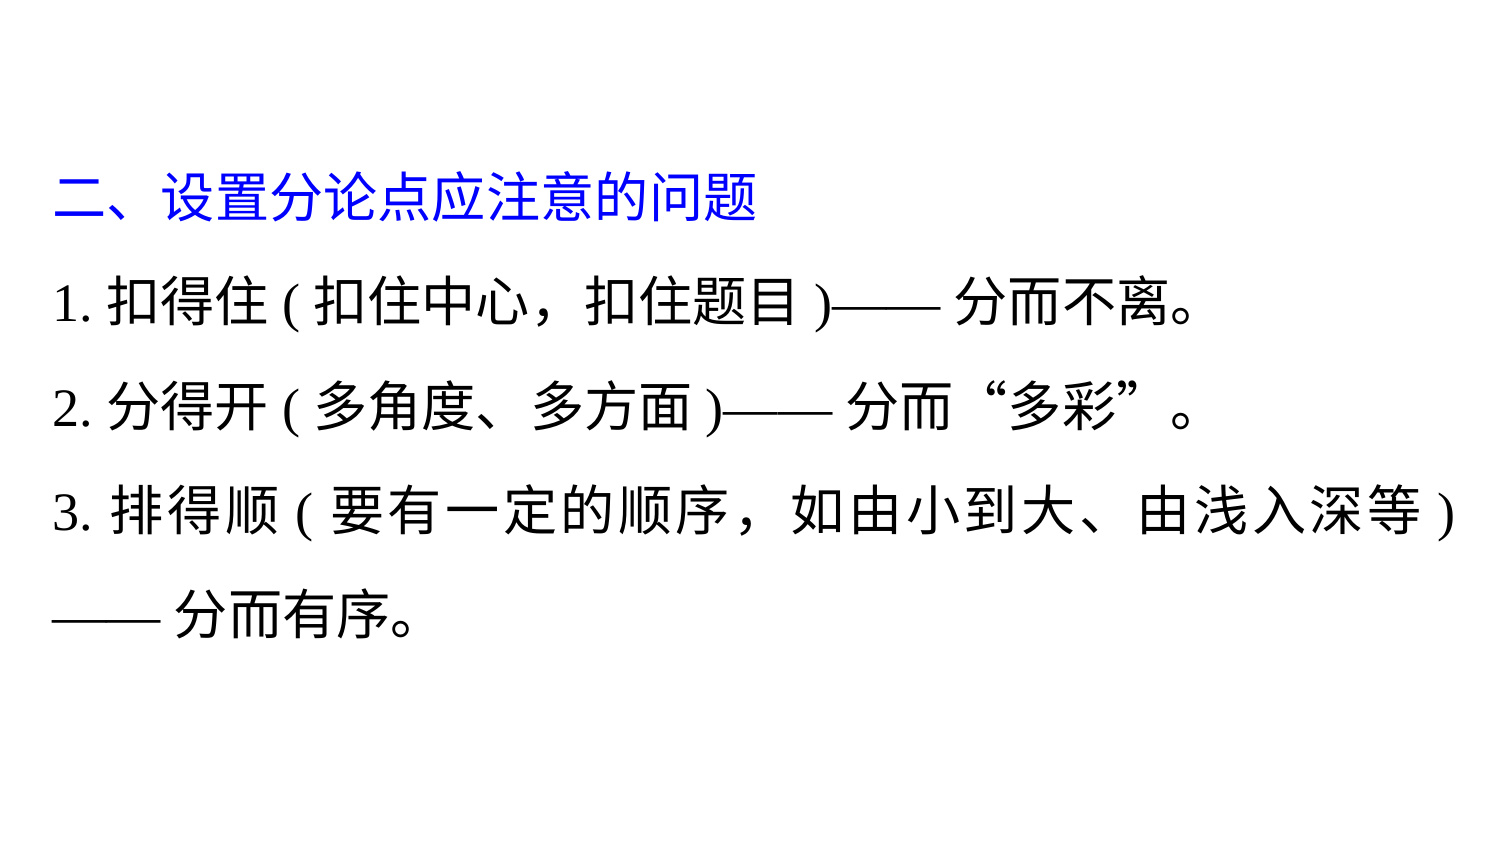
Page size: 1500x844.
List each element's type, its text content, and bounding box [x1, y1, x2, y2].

text_box 二、设置分论点应注意的问题 1.扣得住(扣住中心，扣住题目)——分而不离。 2.分得开(多角度、多方面)——分而“多彩”。 3.排得顺(要有一定的顺序，如由小到大、由浅入深等)——分而有序。 [37, 116, 1471, 653]
